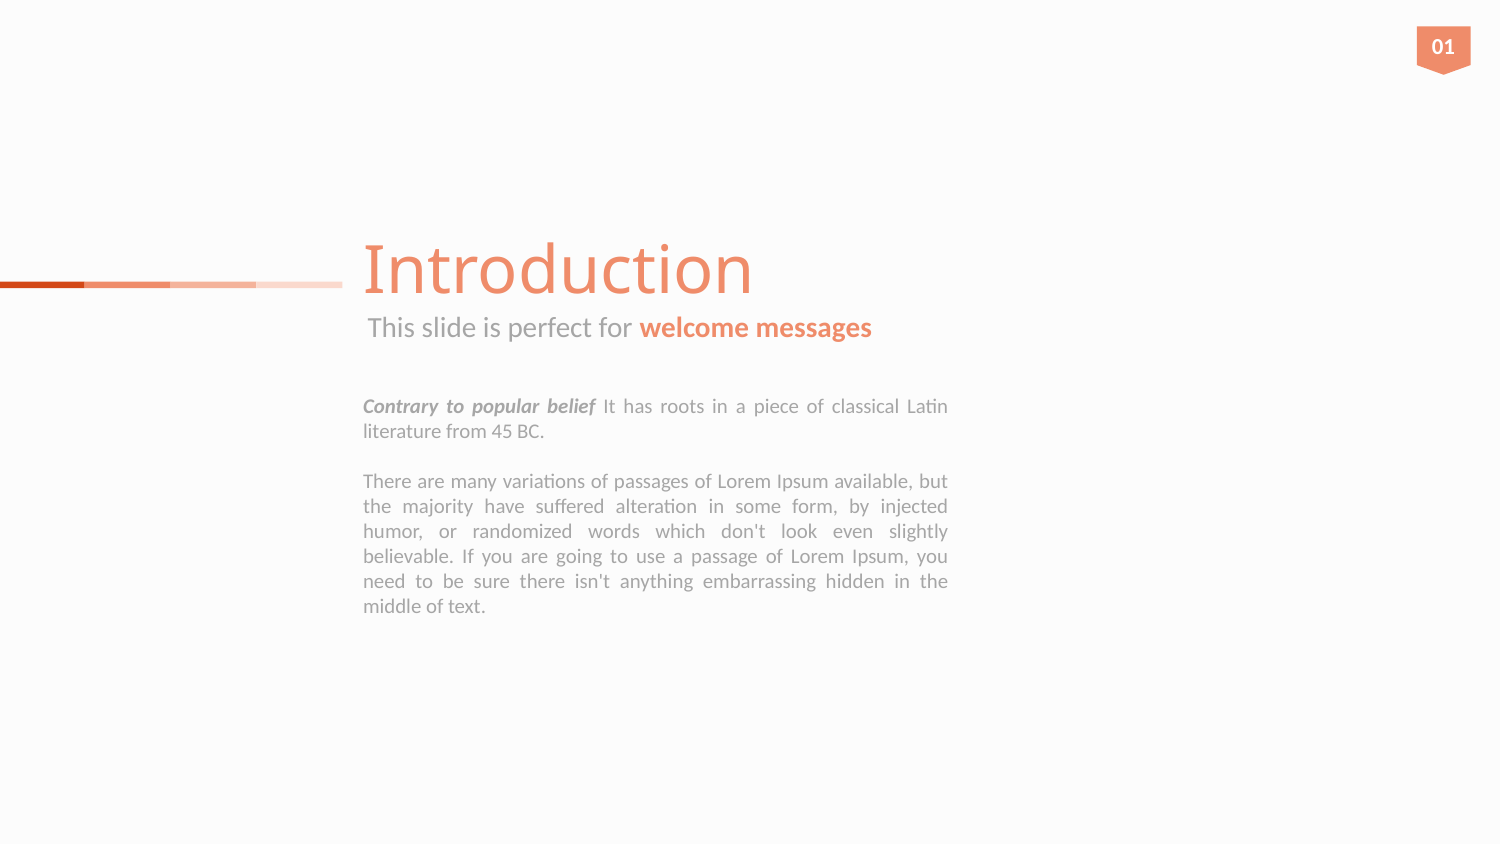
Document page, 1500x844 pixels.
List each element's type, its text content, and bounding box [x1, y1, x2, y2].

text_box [0, 281, 343, 289]
text_box This slide is perfect for welcome messages [352, 295, 1191, 356]
text_box 01 [1414, 24, 1473, 77]
text_box Contrary to popular belief It has roots in a piece of classical Latin literature from 45 BC. There are many variations of passages of Lorem Ipsum available, but the majority have suffered alteration in some form, by injected humor, or randomized words which don't look even slightly believable. If you are going to use a passage of Lorem Ipsum, you need to be sure there isn't anything embarrassing hidden in the middle of text. [348, 385, 973, 624]
title Introduction [348, 218, 1187, 315]
